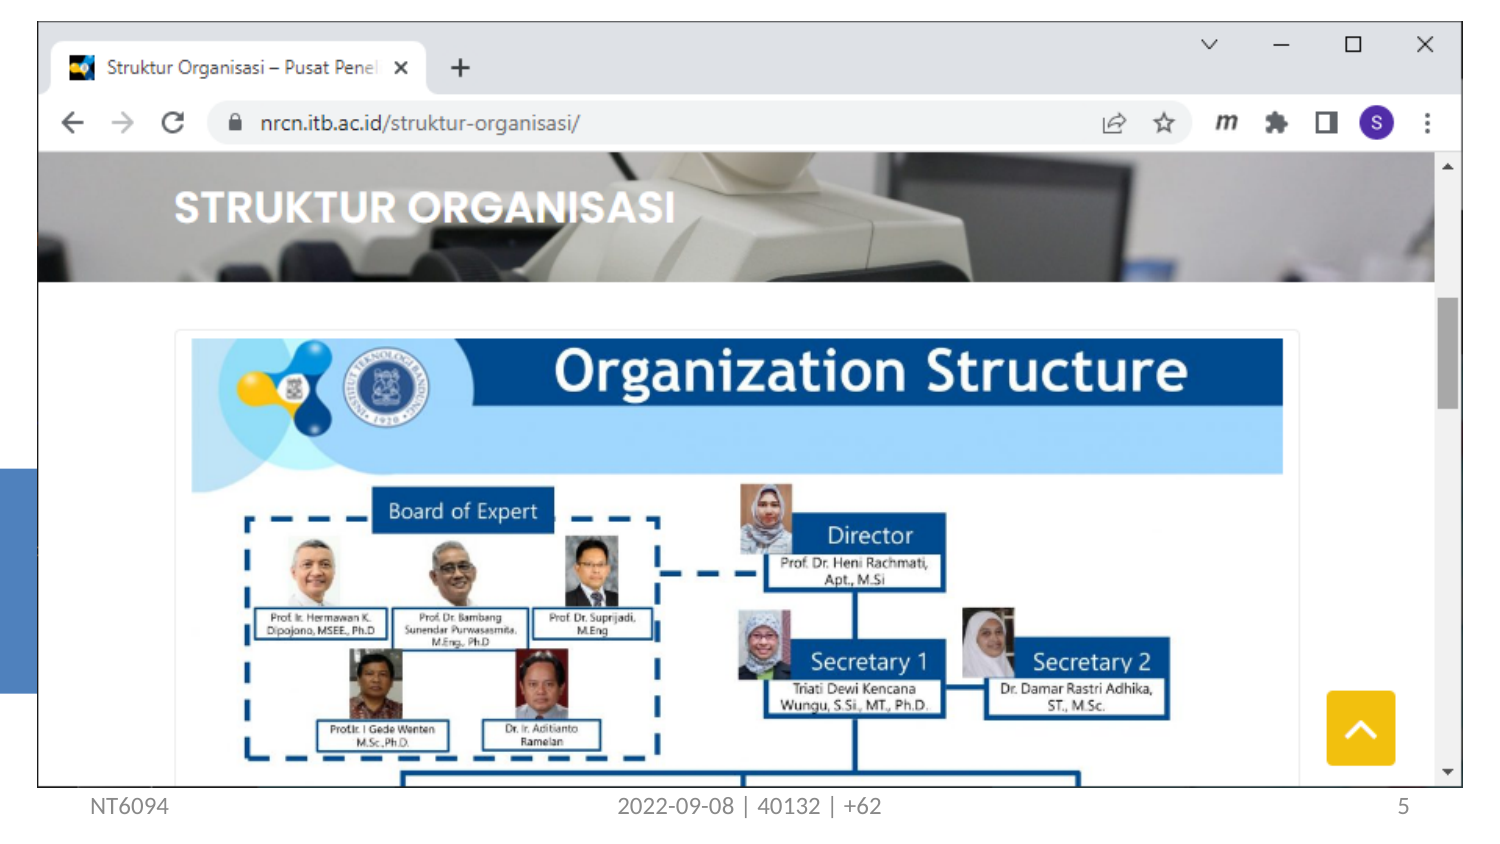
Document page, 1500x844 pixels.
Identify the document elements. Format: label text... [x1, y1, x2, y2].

slide_number 5 [1074, 797, 1425, 827]
slide_number NT6094 [75, 797, 463, 827]
picture [37, 21, 1463, 788]
footer 2022-09-08 | 40132 | +62 [512, 797, 988, 827]
